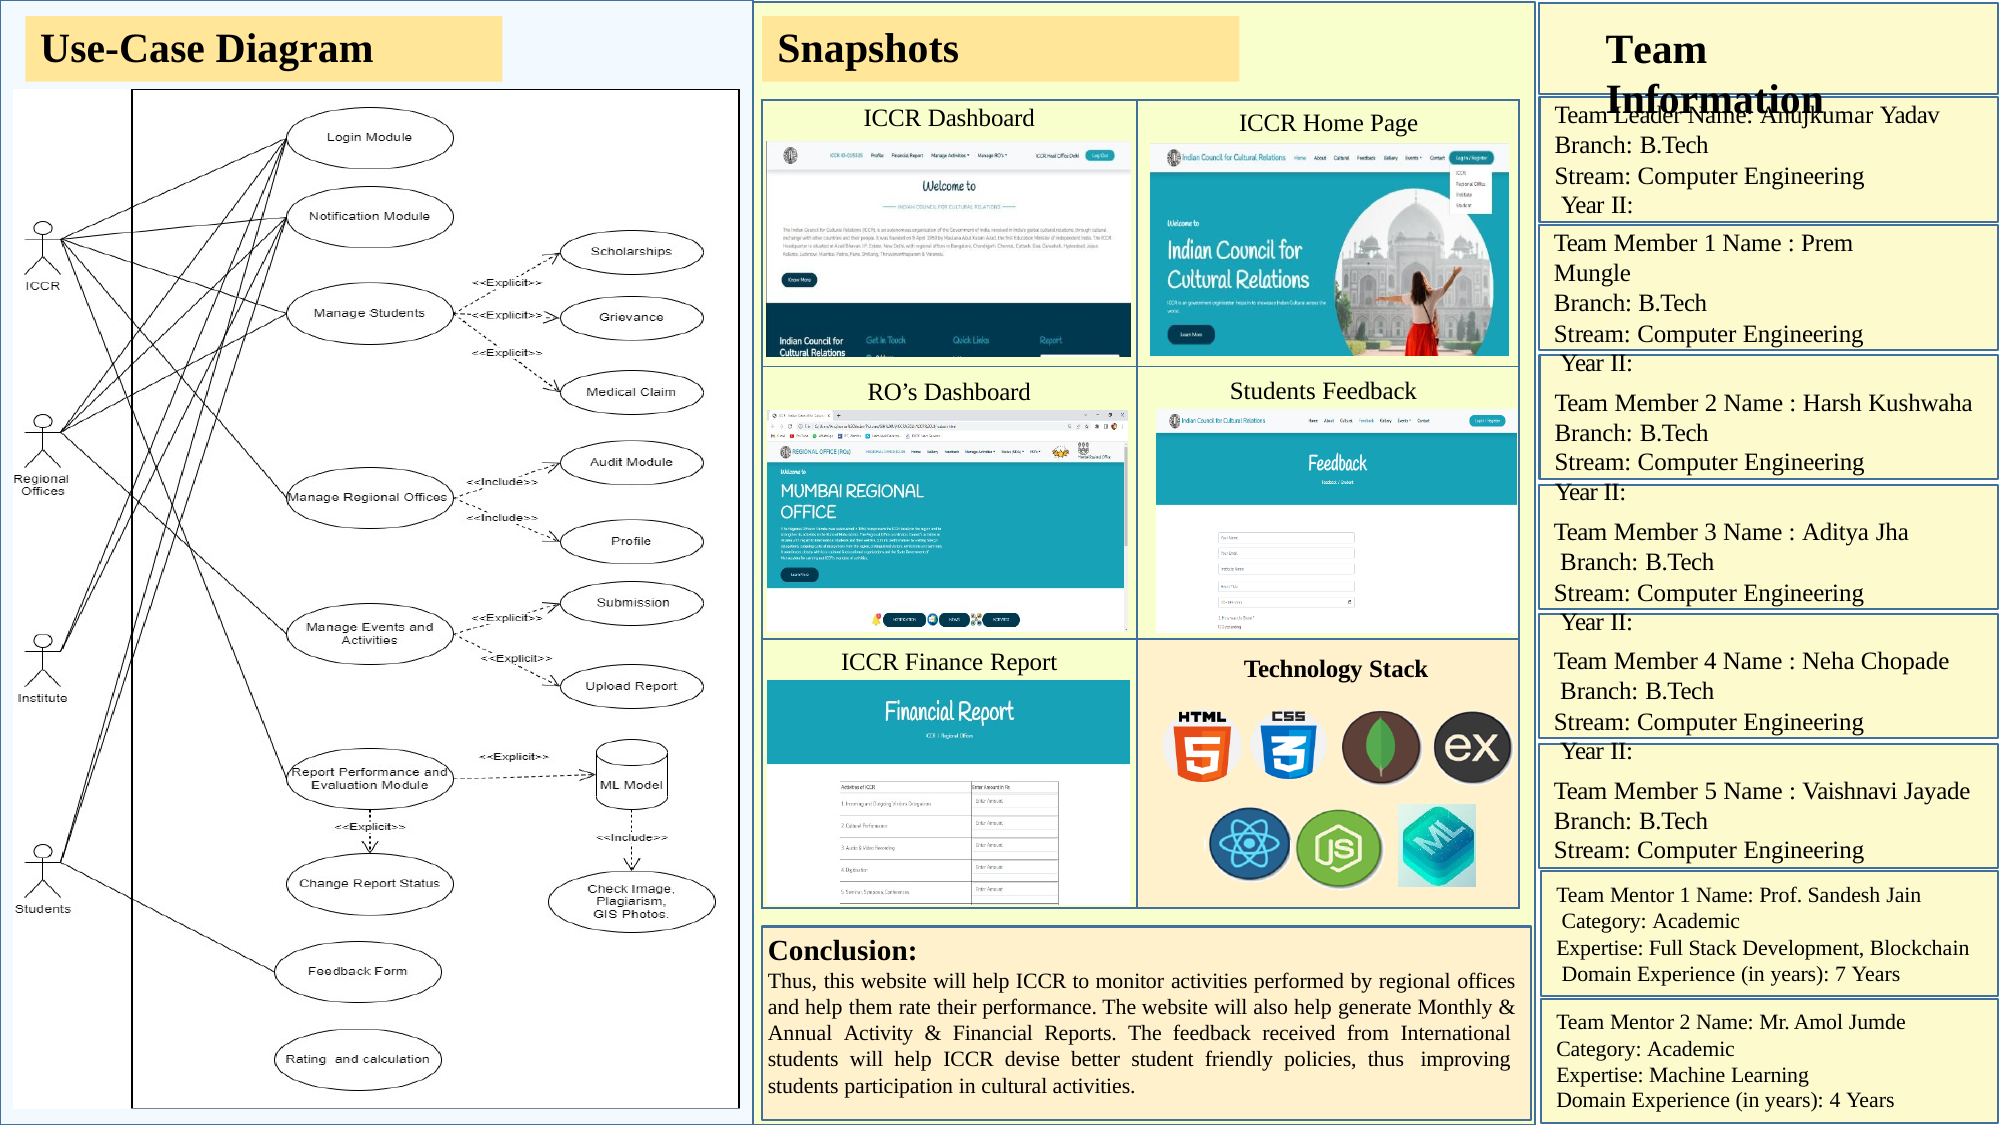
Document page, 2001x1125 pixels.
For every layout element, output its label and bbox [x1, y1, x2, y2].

picture [780, 347, 847, 357]
picture [1040, 352, 1119, 357]
picture [765, 141, 1131, 304]
picture [779, 336, 842, 348]
text_box [1537, 1, 2000, 89]
text_box [1539, 997, 1999, 1125]
picture [767, 410, 1129, 632]
picture [1149, 143, 1509, 357]
text_box [12, 89, 2000, 1109]
picture [1156, 409, 1517, 634]
picture [766, 680, 1130, 905]
text_box [0, 0, 1538, 1125]
text_box [760, 1116, 1533, 1122]
